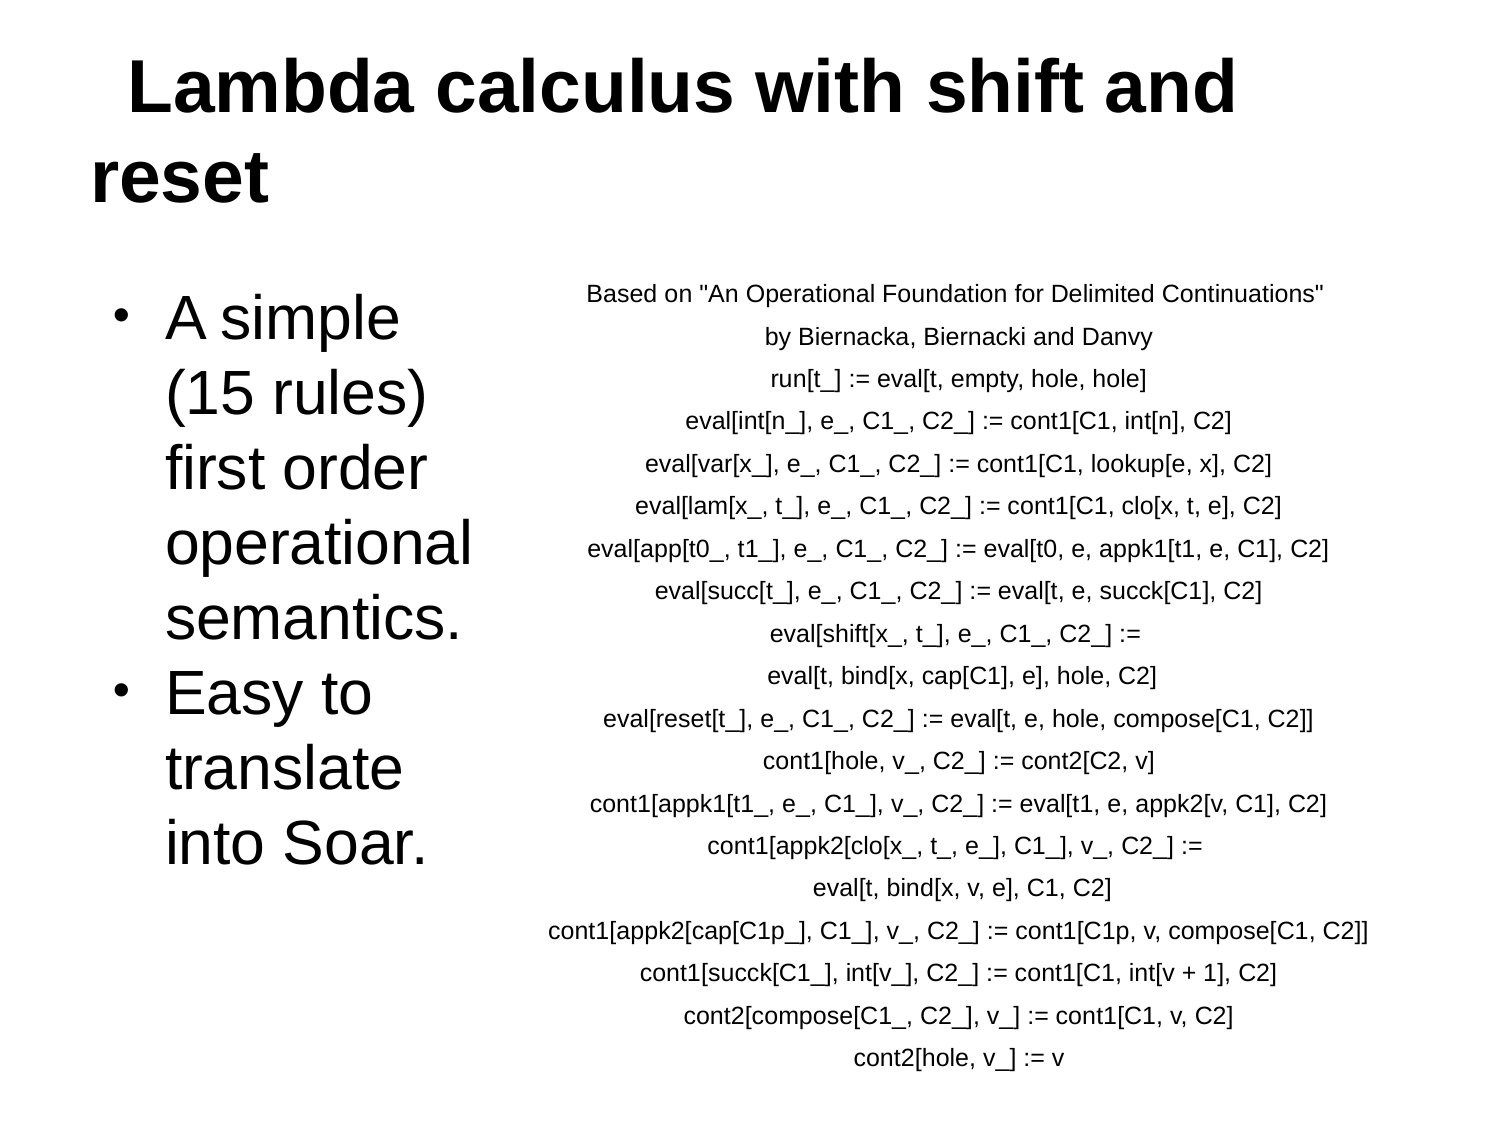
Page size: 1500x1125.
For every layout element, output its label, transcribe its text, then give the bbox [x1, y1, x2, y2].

title Lambda calculus with shift and reset [75, 14, 1425, 233]
list Based on "An Operational Foundation for Delimited Continuations" by Biernacka, Biernacki and Danvy run[t_] := eval[t, empty, hole, hole] eval[int[n_], e_, C1_, C2_] := cont1[C1, int[n], C2] eval[var[x_], e_, C1_, C2_] := cont1[C1, lookup[e, x], C2] eval[lam[x_, t_], e_, C1_, C2_] := cont1[C1, clo[x, t, e], C2] eval[app[t0_, t1_], e_, C1_, C2_] := eval[t0, e, appk1[t1, e, C1], C2] eval[succ[t_], e_, C1_, C2_] := eval[t, e, succk[C1], C2] eval[shift[x_, t_], e_, C1_, C2_] := eval[t, bind[x, cap[C1], e], hole, C2] eval[reset[t_], e_, C1_, C2_] := eval[t, e, hole, compose[C1, C2]] cont1[hole, v_, C2_] := cont2[C2, v] cont1[appk1[t1_, e_, C1_], v_, C2_] := eval[t1, e, appk2[v, C1], C2] cont1[appk2[clo[x_, t_, e_], C1_], v_, C2_] := eval[t, bind[x, v, e], C1, C2] cont1[appk2[cap[C1p_], C1_], v_, C2_] := cont1[C1p, v, compose[C1, C2]] cont1[succk[C1_], int[v_], C2_] := cont1[C1, int[v + 1], C2] cont2[compose[C1_, C2_], v_] := cont1[C1, v, C2] cont2[hole, v_] := v [482, 262, 1436, 1125]
text_box A simple (15 rules) first order operational semantics. Easy to translate into Soar. [75, 262, 501, 892]
